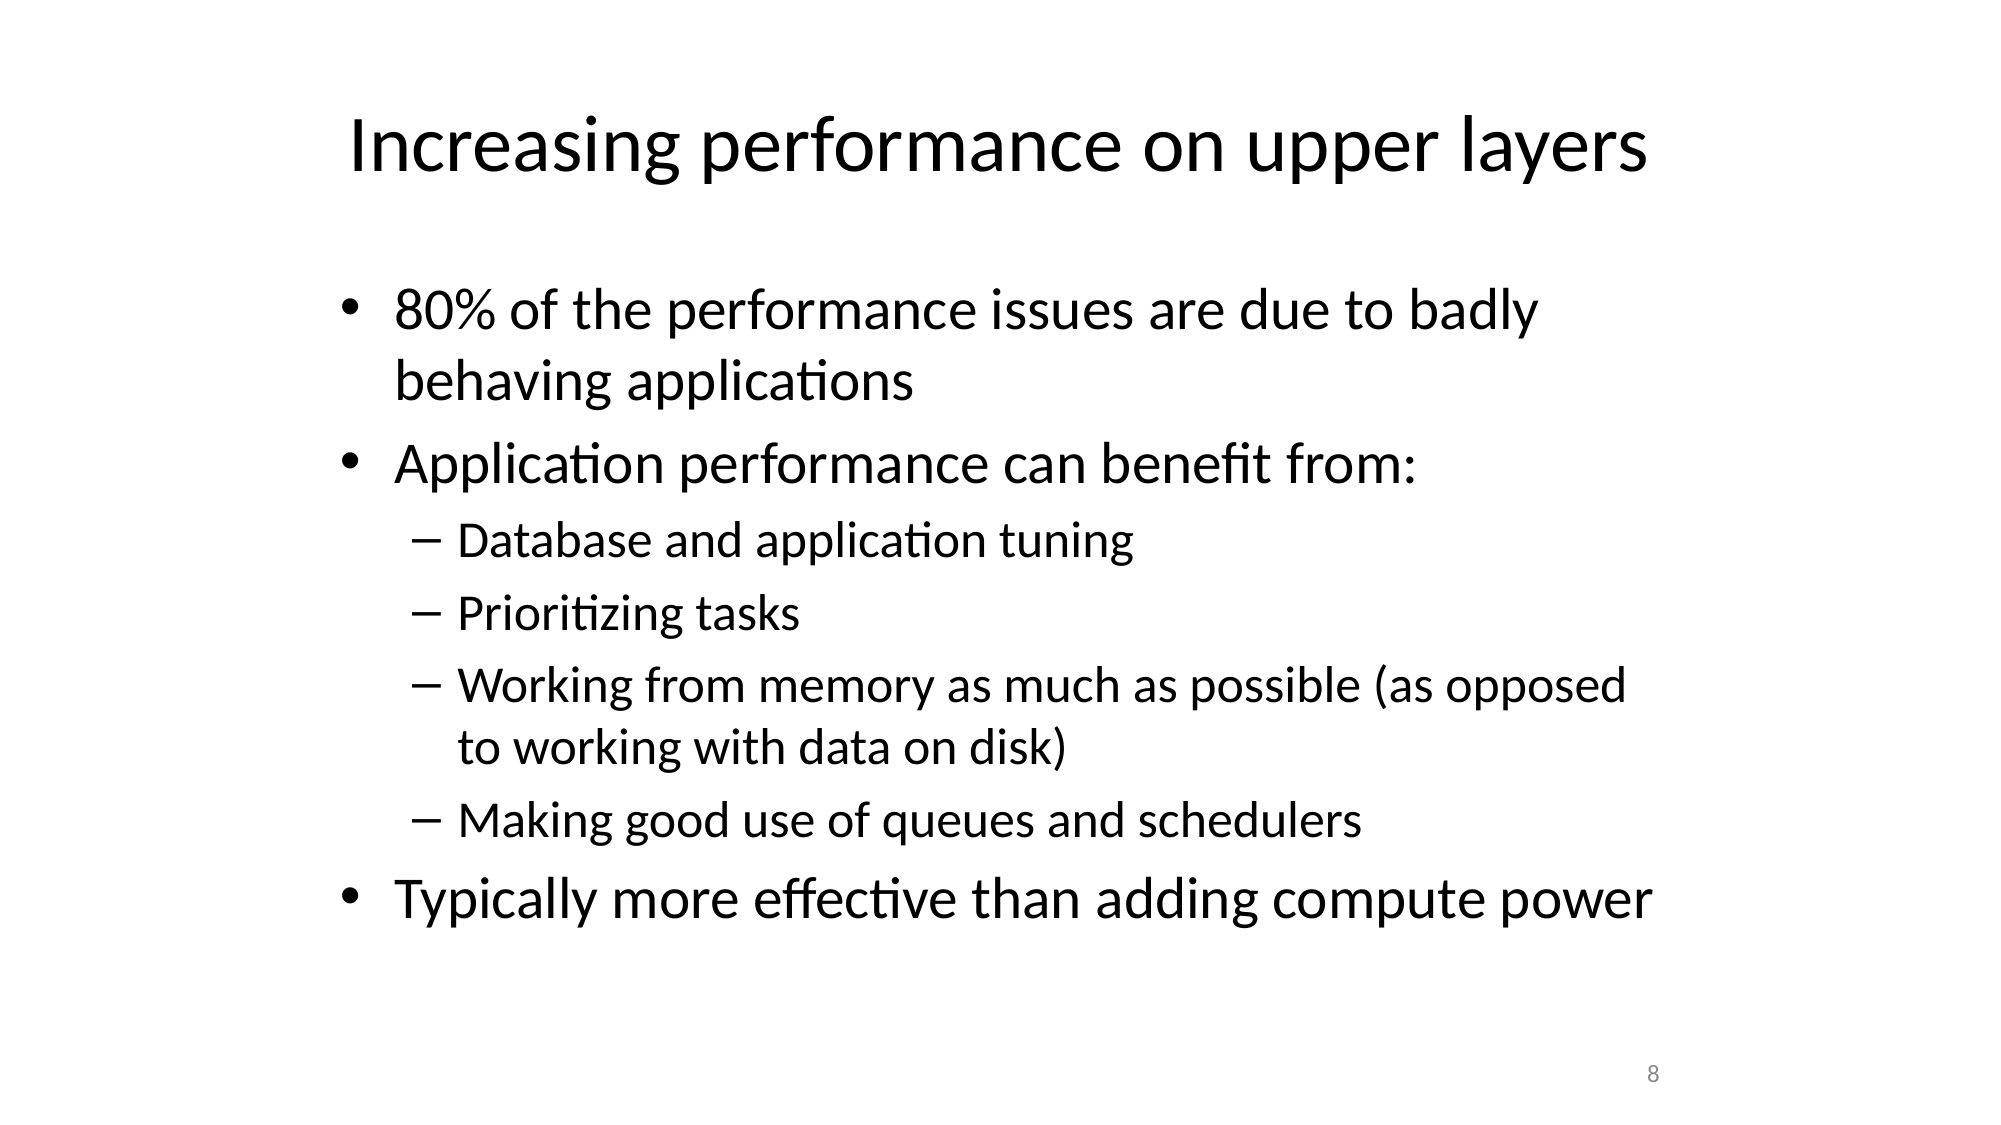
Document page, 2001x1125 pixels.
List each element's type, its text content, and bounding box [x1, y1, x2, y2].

text_box ‹#› [1324, 1042, 1675, 1103]
text_box 80% of the performance issues are due to badly behaving applications Application performance can benefit from: Database and application tuning Prioritizing tasks Working from memory as much as possible (as opposed to working with data on disk) Making good use of queues and schedulers Typically more effective than adding compute power [324, 262, 1675, 1005]
text_box Increasing performance on upper layers [324, 45, 1675, 233]
